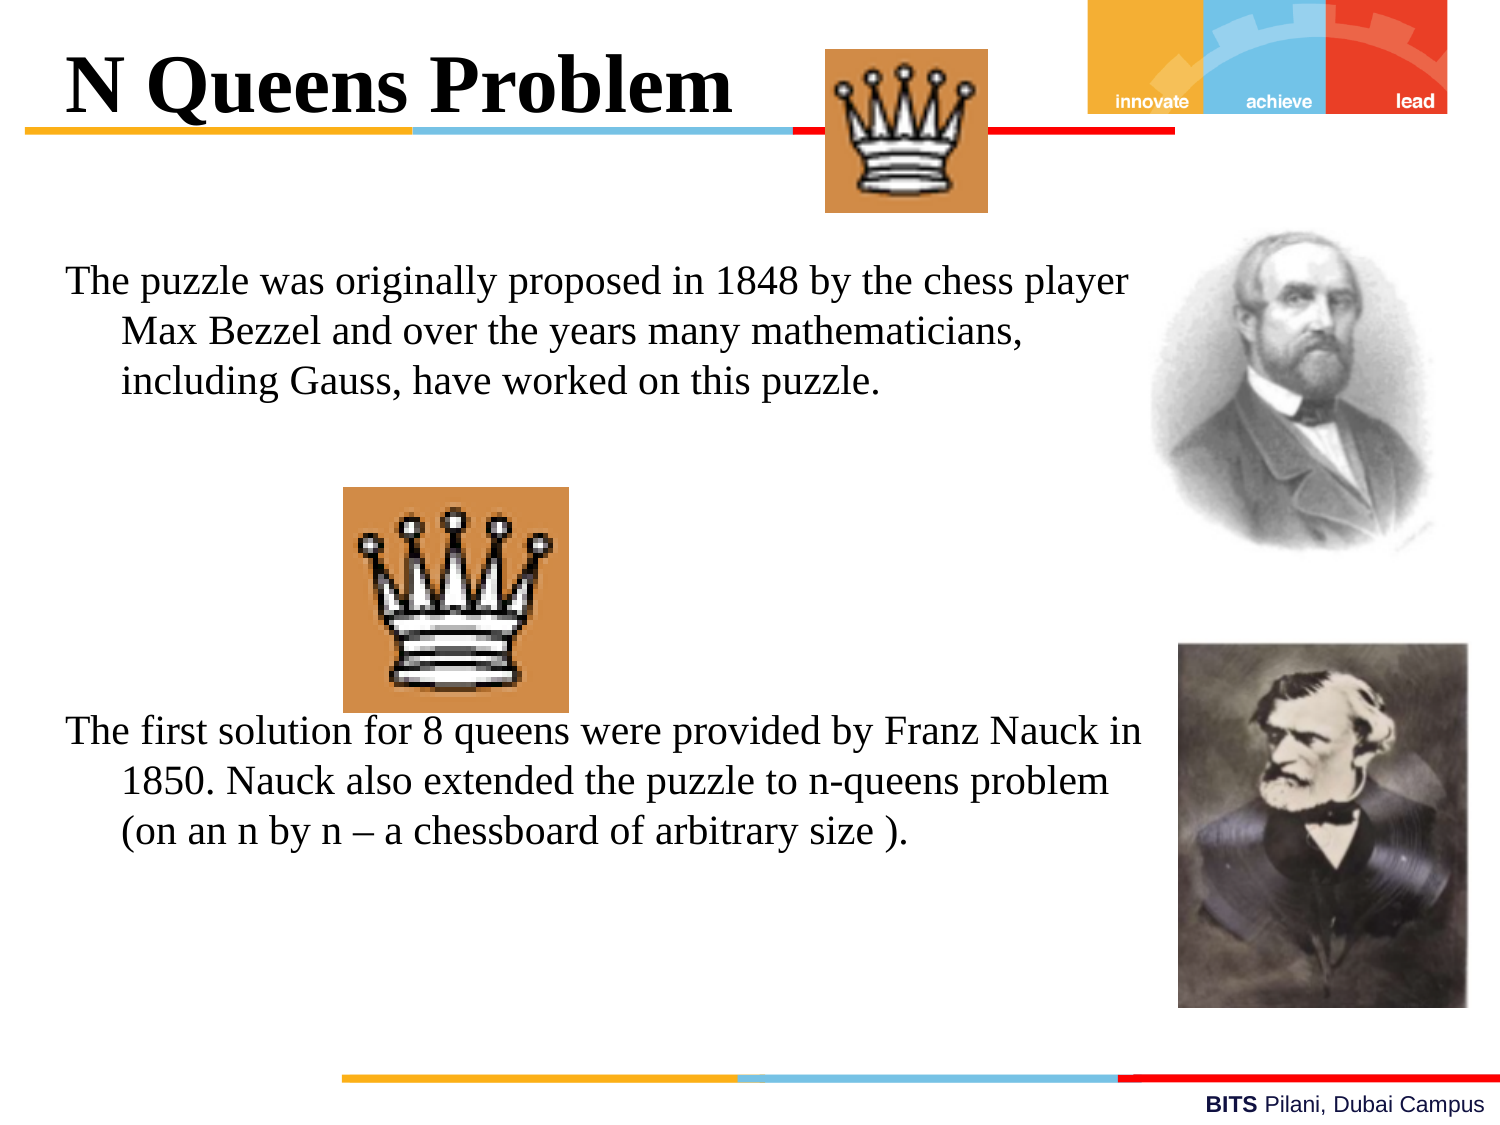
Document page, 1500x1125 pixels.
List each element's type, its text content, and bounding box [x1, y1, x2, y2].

picture [343, 487, 569, 713]
picture [824, 49, 988, 213]
picture [1135, 226, 1457, 563]
list N Queens Problem [50, 0, 1088, 180]
picture [1088, 0, 1448, 114]
list The puzzle was originally proposed in 1848 by the chess player Max Bezzel and over the years many mathematicians, including Gauss, have worked on this puzzle. The first solution for 8 queens were provided by Franz Nauck in 1850. Nauck also extended the puzzle to n-queens problem (on an n by n – a chessboard of arbitrary size ). [50, 245, 1163, 988]
picture [1177, 637, 1473, 1009]
